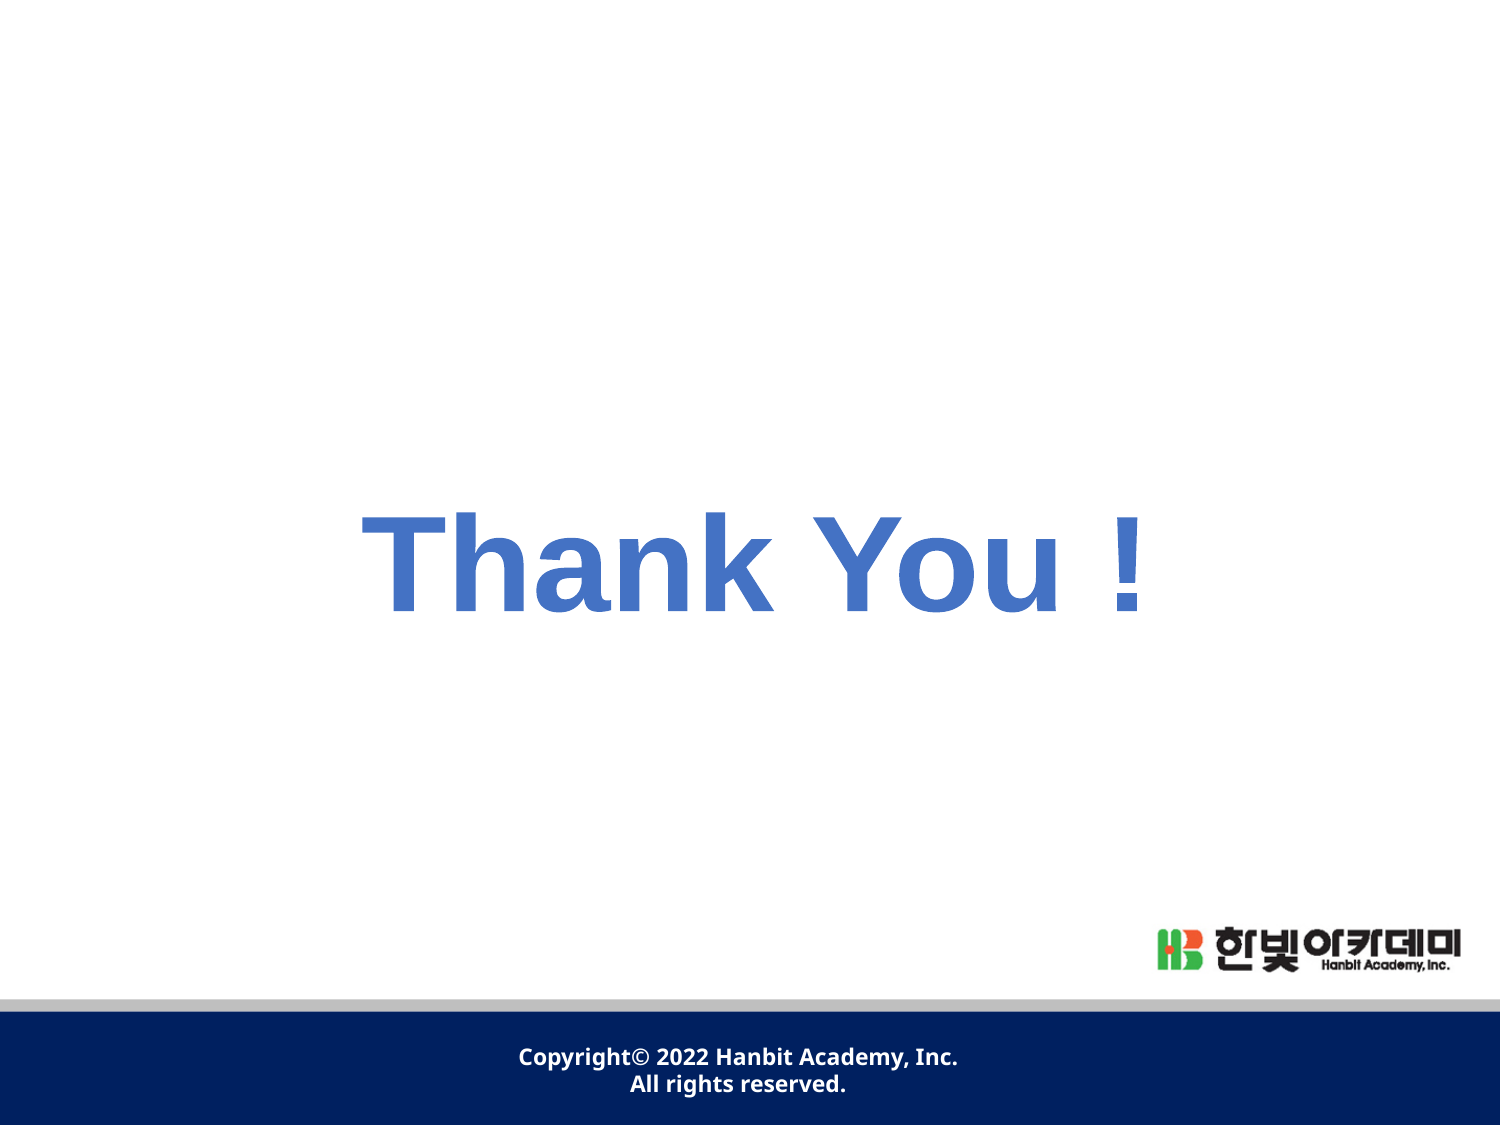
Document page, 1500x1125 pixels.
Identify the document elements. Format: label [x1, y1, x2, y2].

picture [1151, 923, 1465, 976]
